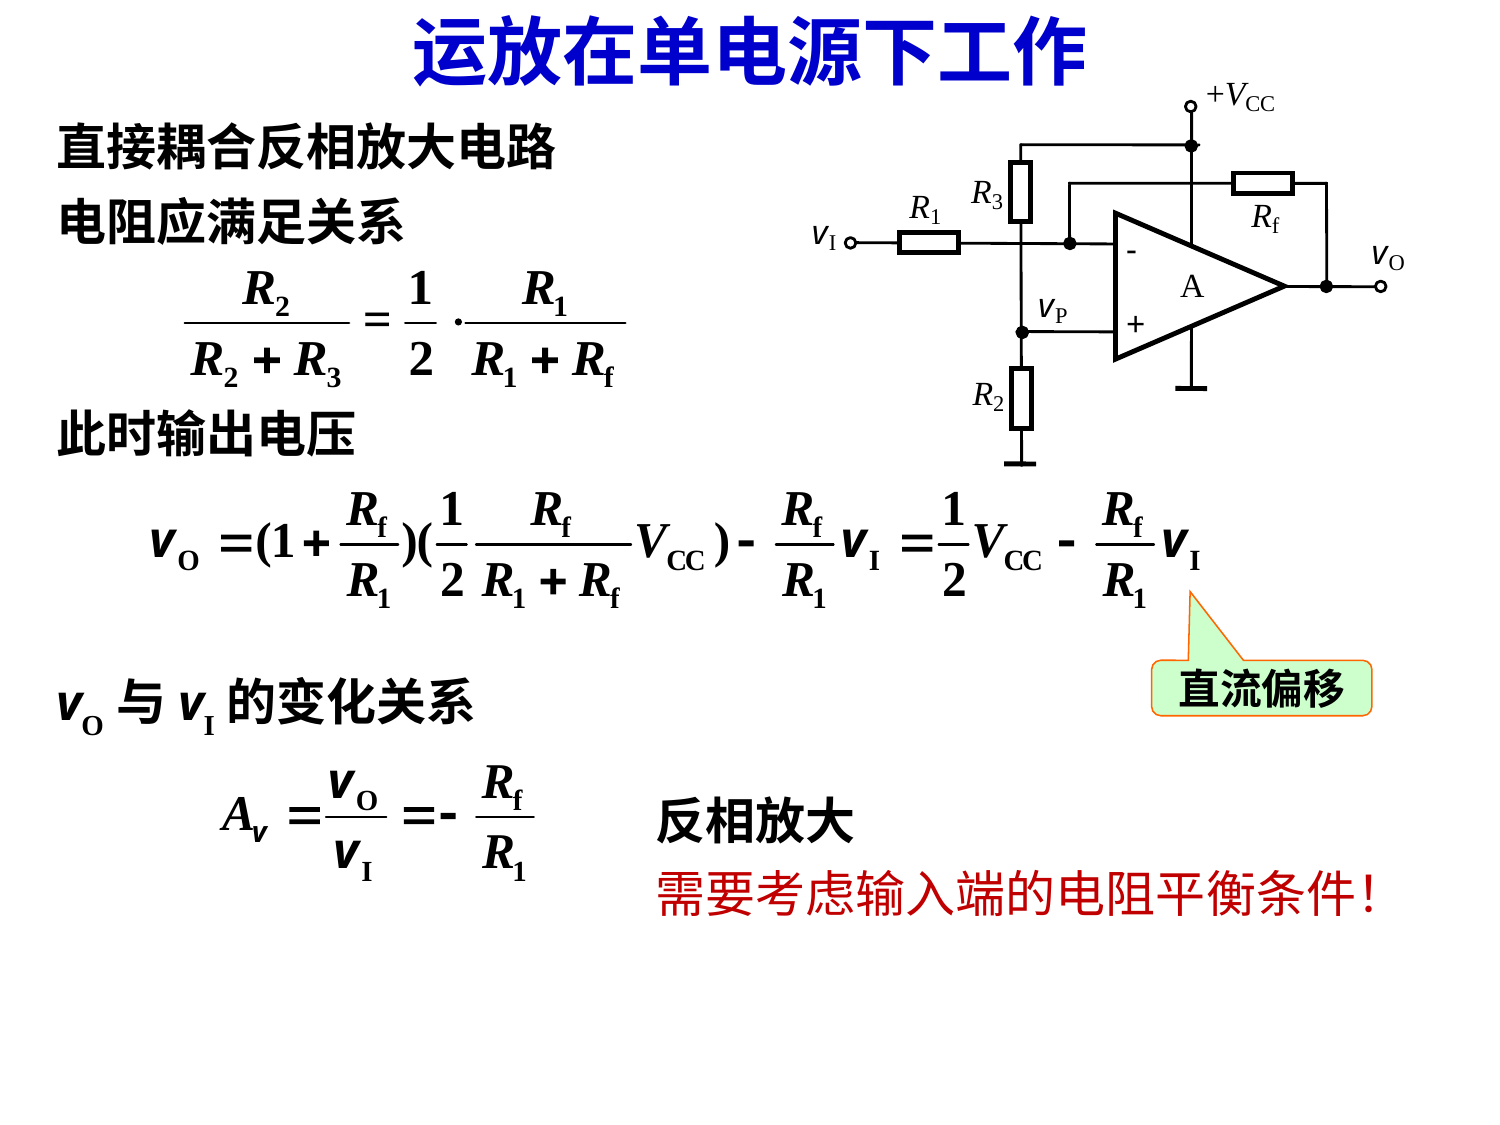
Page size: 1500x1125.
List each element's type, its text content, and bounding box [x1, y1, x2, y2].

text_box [142, 473, 1212, 621]
text_box 此时输出电压 [41, 376, 621, 470]
text_box 运放在单电源下工作 [377, 0, 1123, 102]
text_box 反相放大 [640, 764, 956, 839]
text_box 直接耦合反相放大电路 [41, 108, 582, 183]
text_box 需要考虑输入端的电阻平衡条件！ [640, 839, 1418, 930]
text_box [175, 252, 636, 400]
text_box 电阻应满足关系 [41, 165, 457, 258]
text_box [210, 746, 546, 894]
text_box vO与vI的变化关系 [41, 642, 621, 749]
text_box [795, 73, 1418, 469]
text_box 直流偏移 [1151, 623, 1372, 716]
